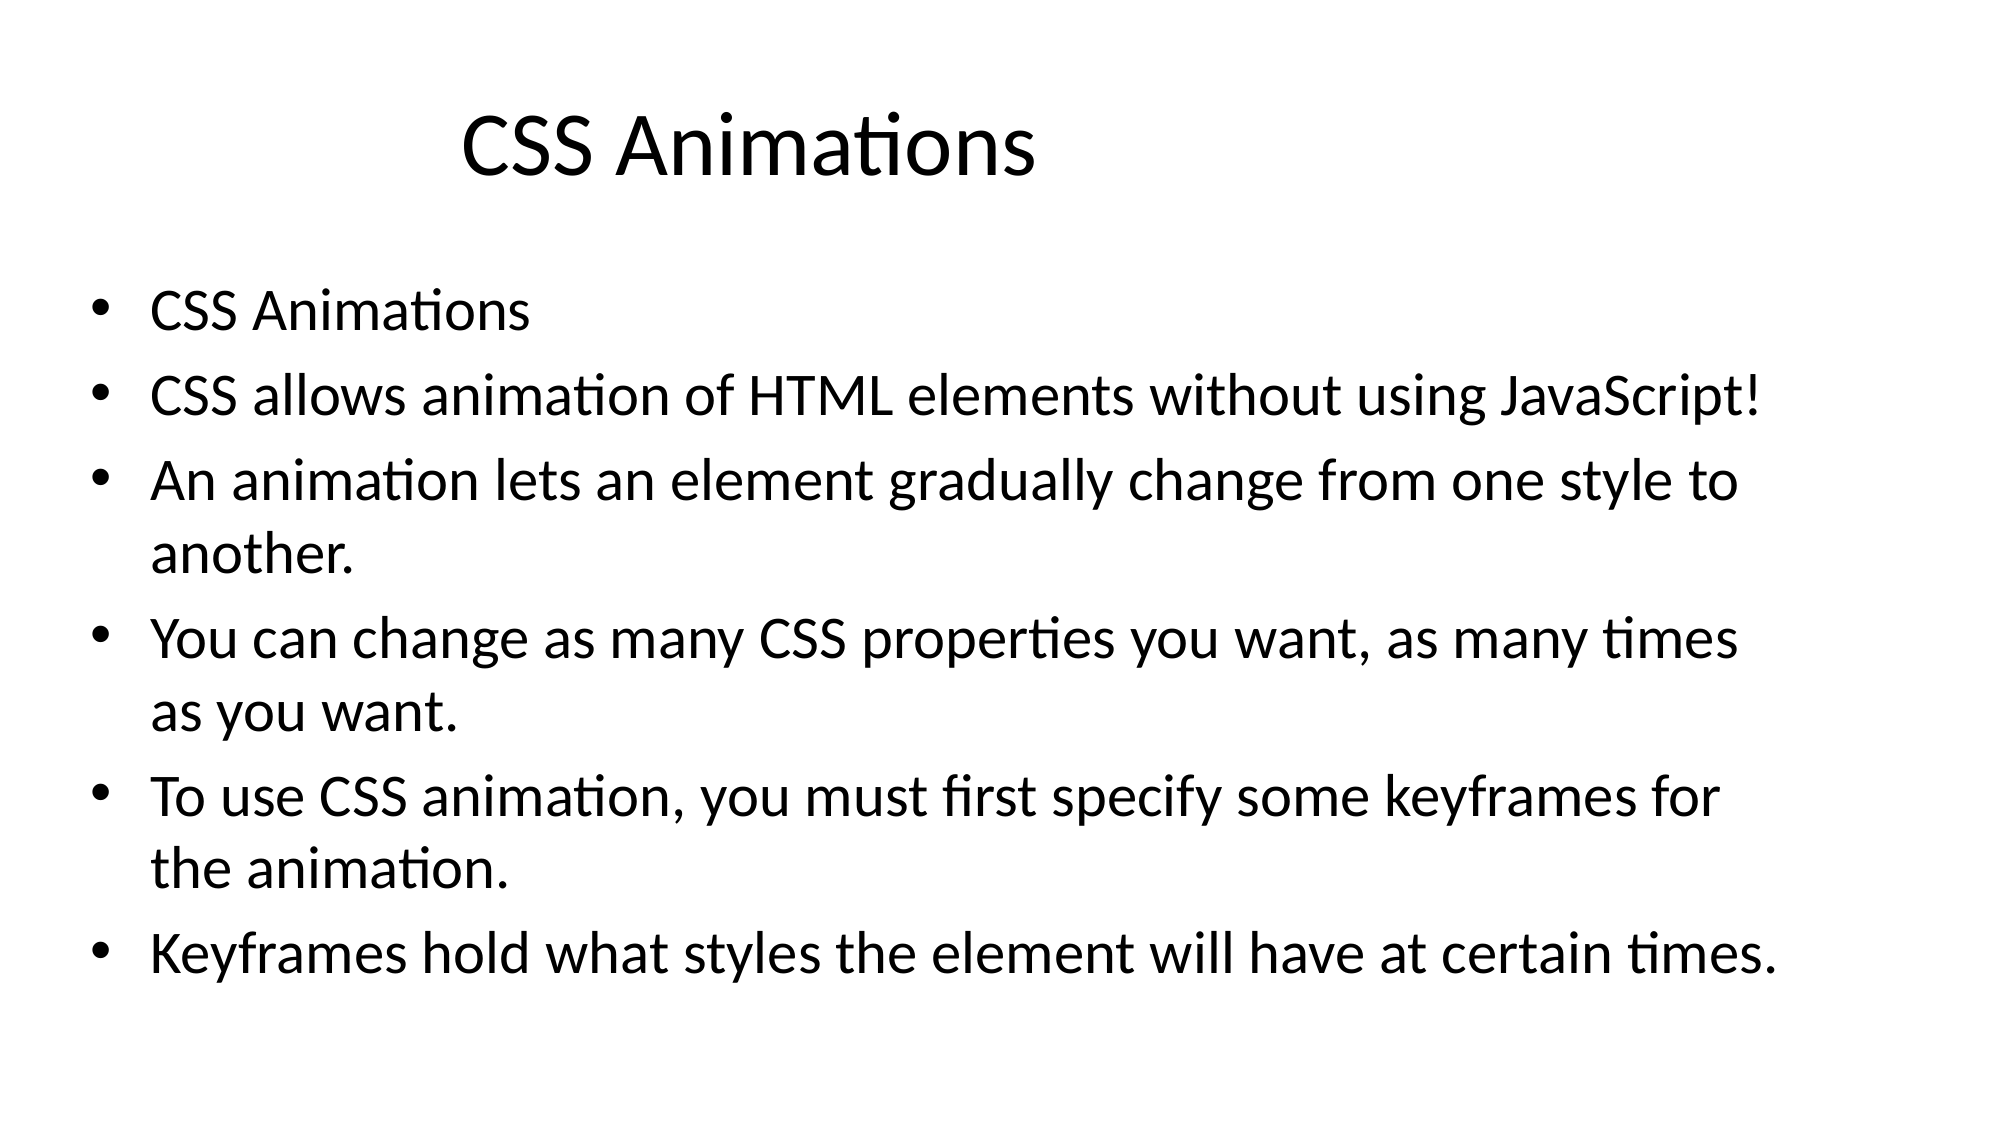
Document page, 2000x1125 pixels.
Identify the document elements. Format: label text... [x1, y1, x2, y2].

list CSS Animations CSS allows animation of HTML elements without using JavaScript! An animation lets an element gradually change from one style to another. You can change as many CSS properties you want, as many times as you want. To use CSS animation, you must first specify some keyframes for the animation. Keyframes hold what styles the element will have at certain times. [75, 262, 1818, 1005]
title CSS Animations [75, 45, 1425, 233]
